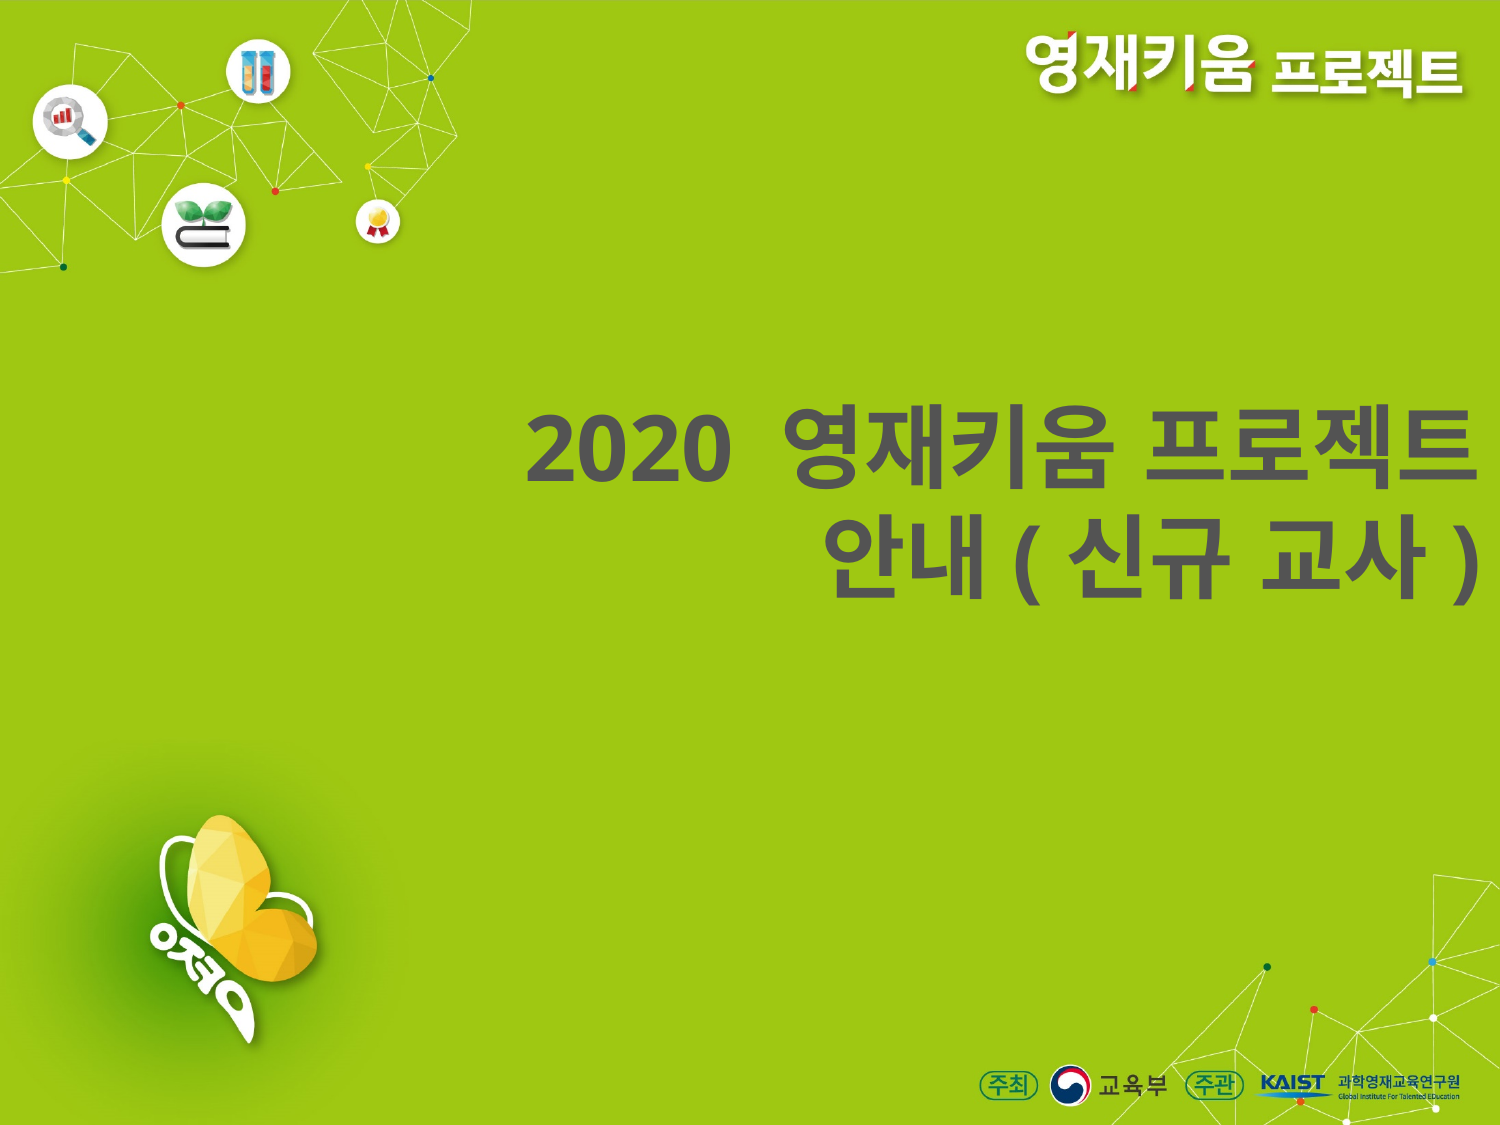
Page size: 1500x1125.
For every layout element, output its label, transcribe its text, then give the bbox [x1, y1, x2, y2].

picture [0, 0, 1500, 1125]
text_box 2020 영재키움 프로젝트 안내(신규 교사) [509, 382, 1497, 618]
